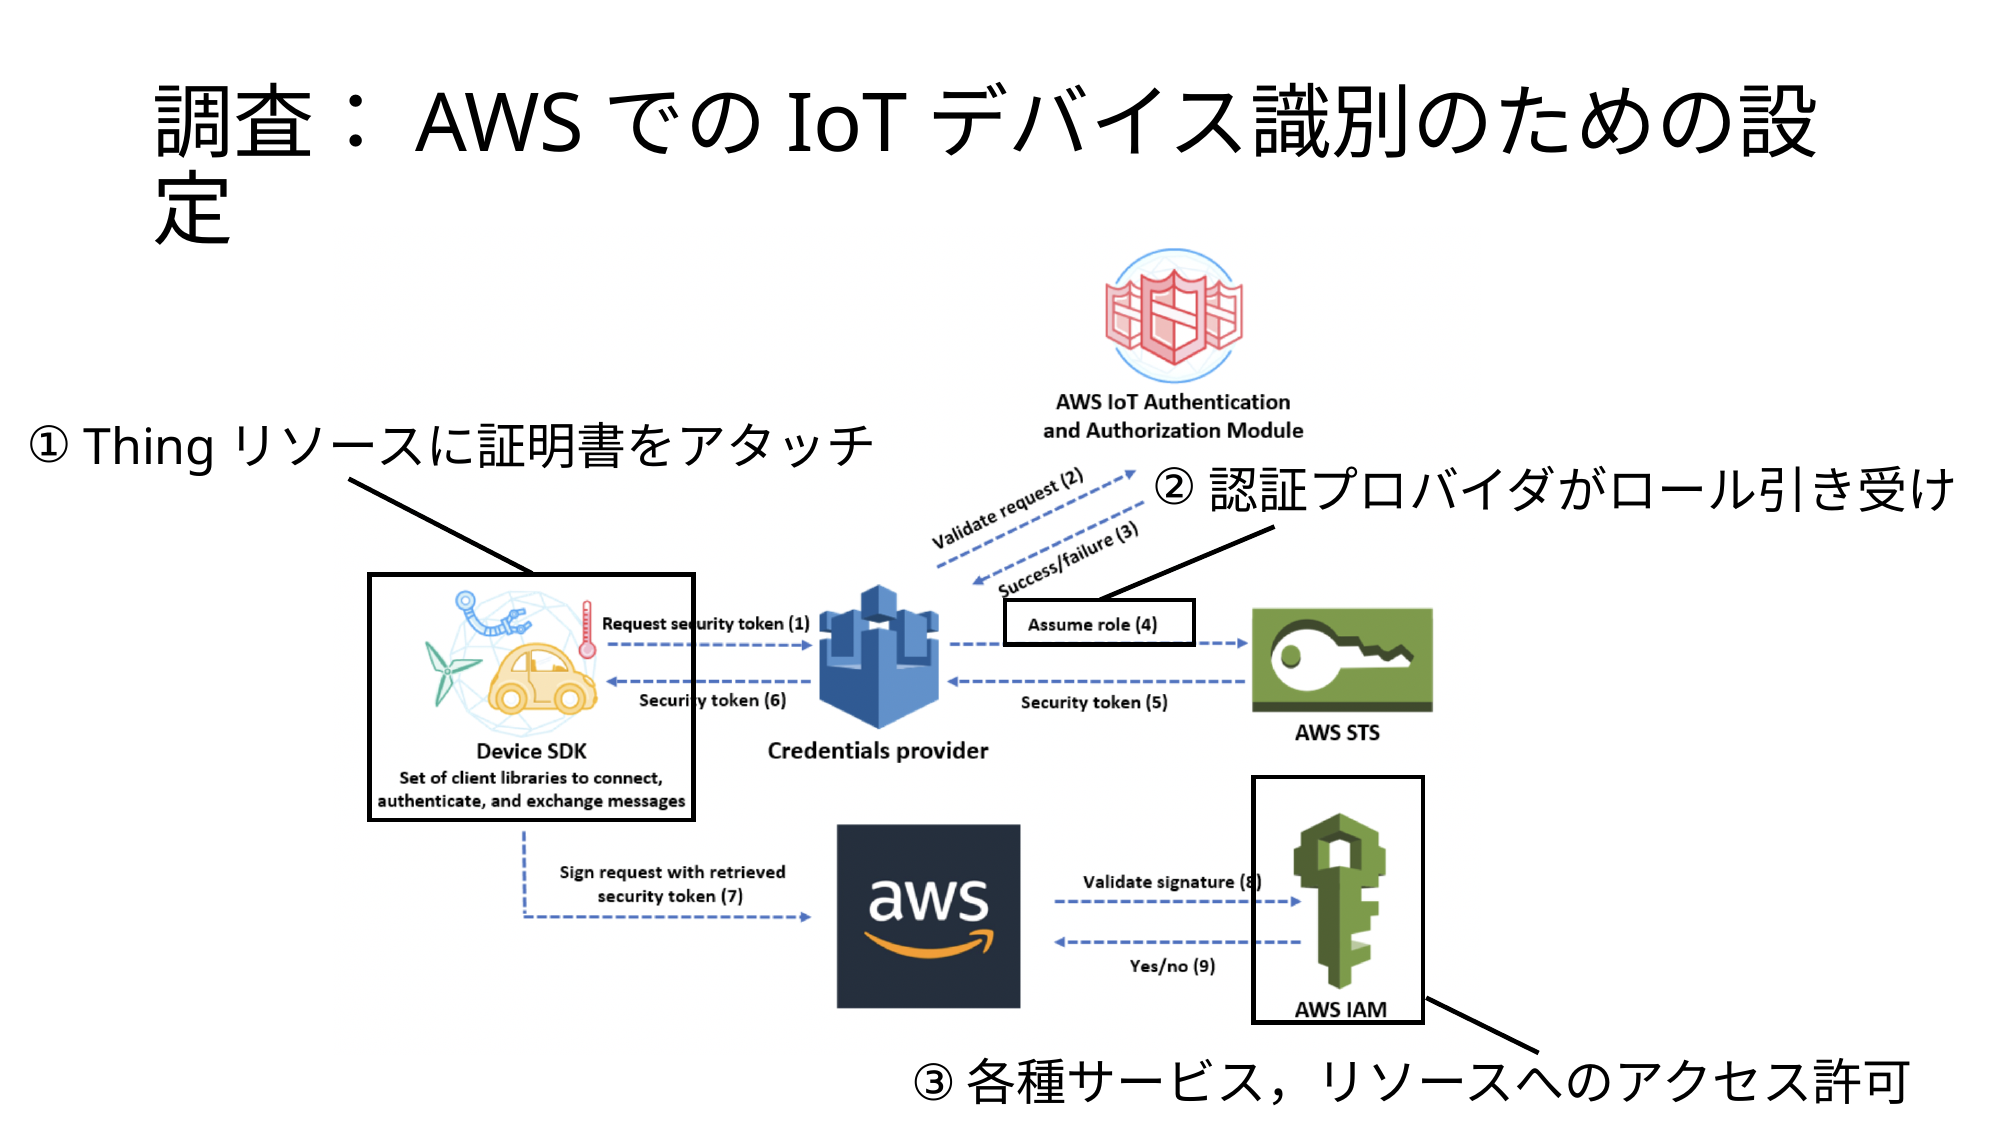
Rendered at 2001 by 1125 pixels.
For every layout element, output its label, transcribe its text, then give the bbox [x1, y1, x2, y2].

text_box ① [11, 404, 84, 480]
text_box 認証プロバイダがロール引き受け [1481, 451, 1993, 527]
text_box Thingリソースに証明書をアタッチ [68, 407, 333, 482]
text_box ③ [896, 1055, 968, 1119]
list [333, 226, 1481, 1055]
text_box [1481, 1023, 1521, 1043]
title 調査：AWSでのIoTデバイス識別のための設定 [137, 59, 1863, 278]
text_box 各種サービス，リソースへのアクセス許可 [968, 1043, 1993, 1119]
